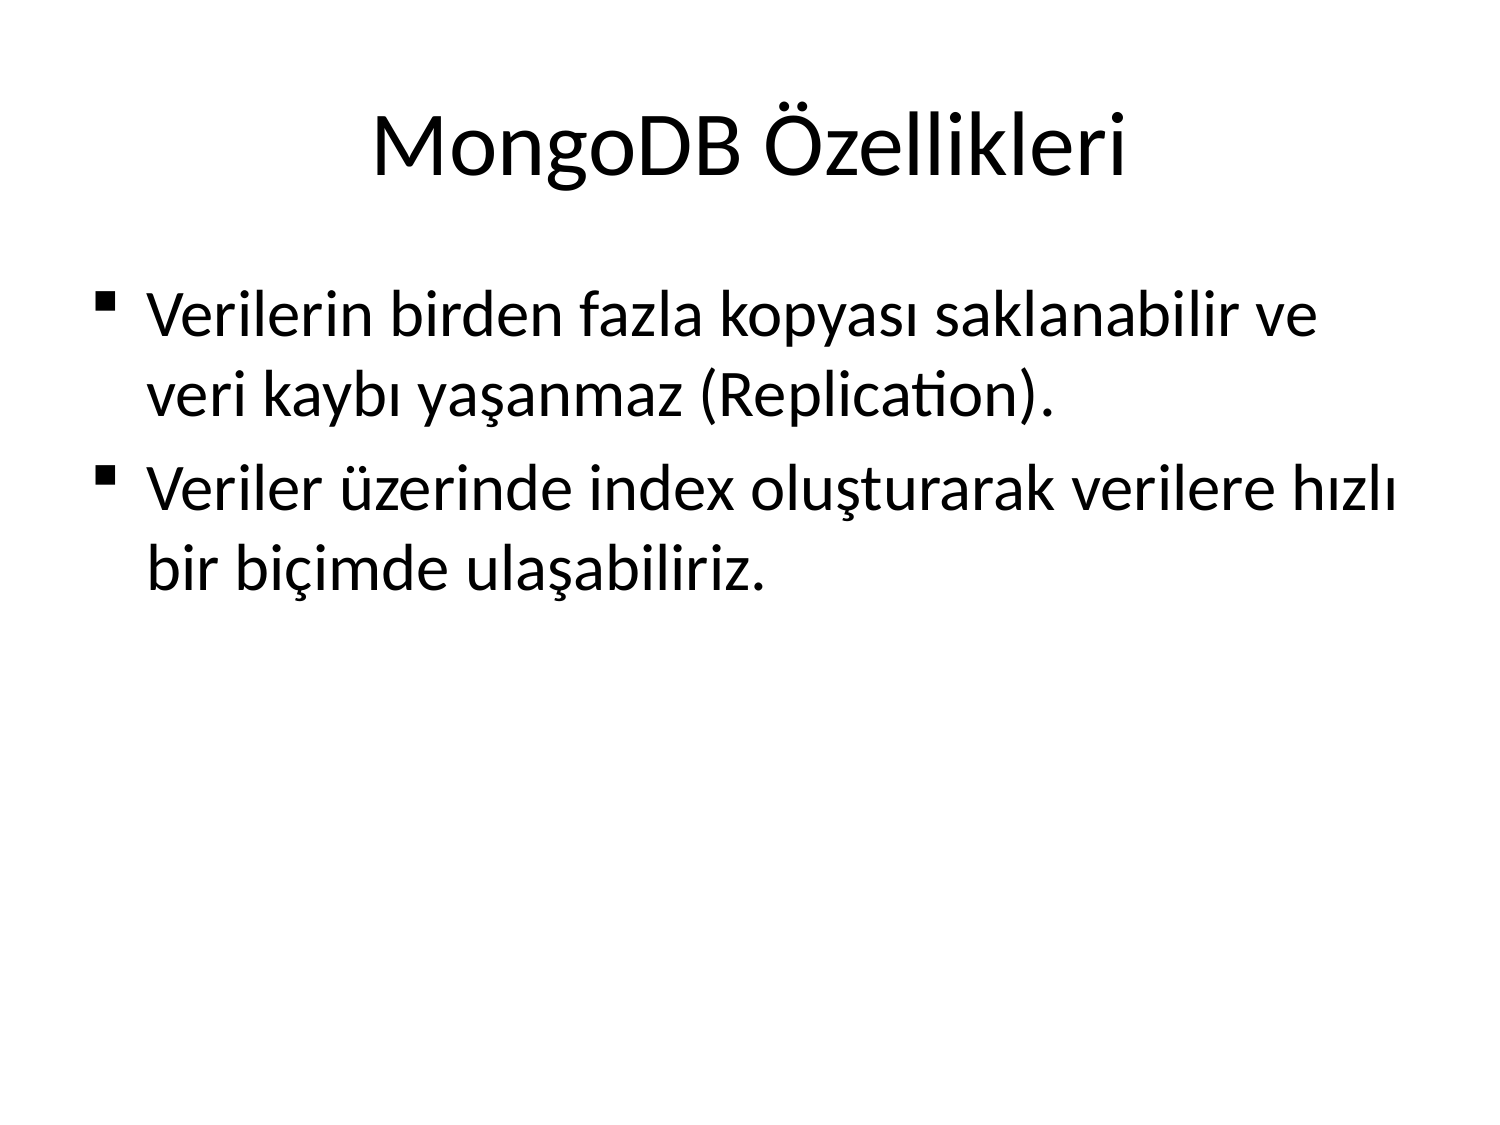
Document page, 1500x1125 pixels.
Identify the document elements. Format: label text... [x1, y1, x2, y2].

list Verilerin birden fazla kopyası saklanabilir ve veri kaybı yaşanmaz (Replication). Veriler üzerinde index oluşturarak verilere hızlı bir biçimde ulaşabiliriz. [75, 262, 1425, 1005]
title MongoDB Özellikleri [75, 45, 1425, 233]
